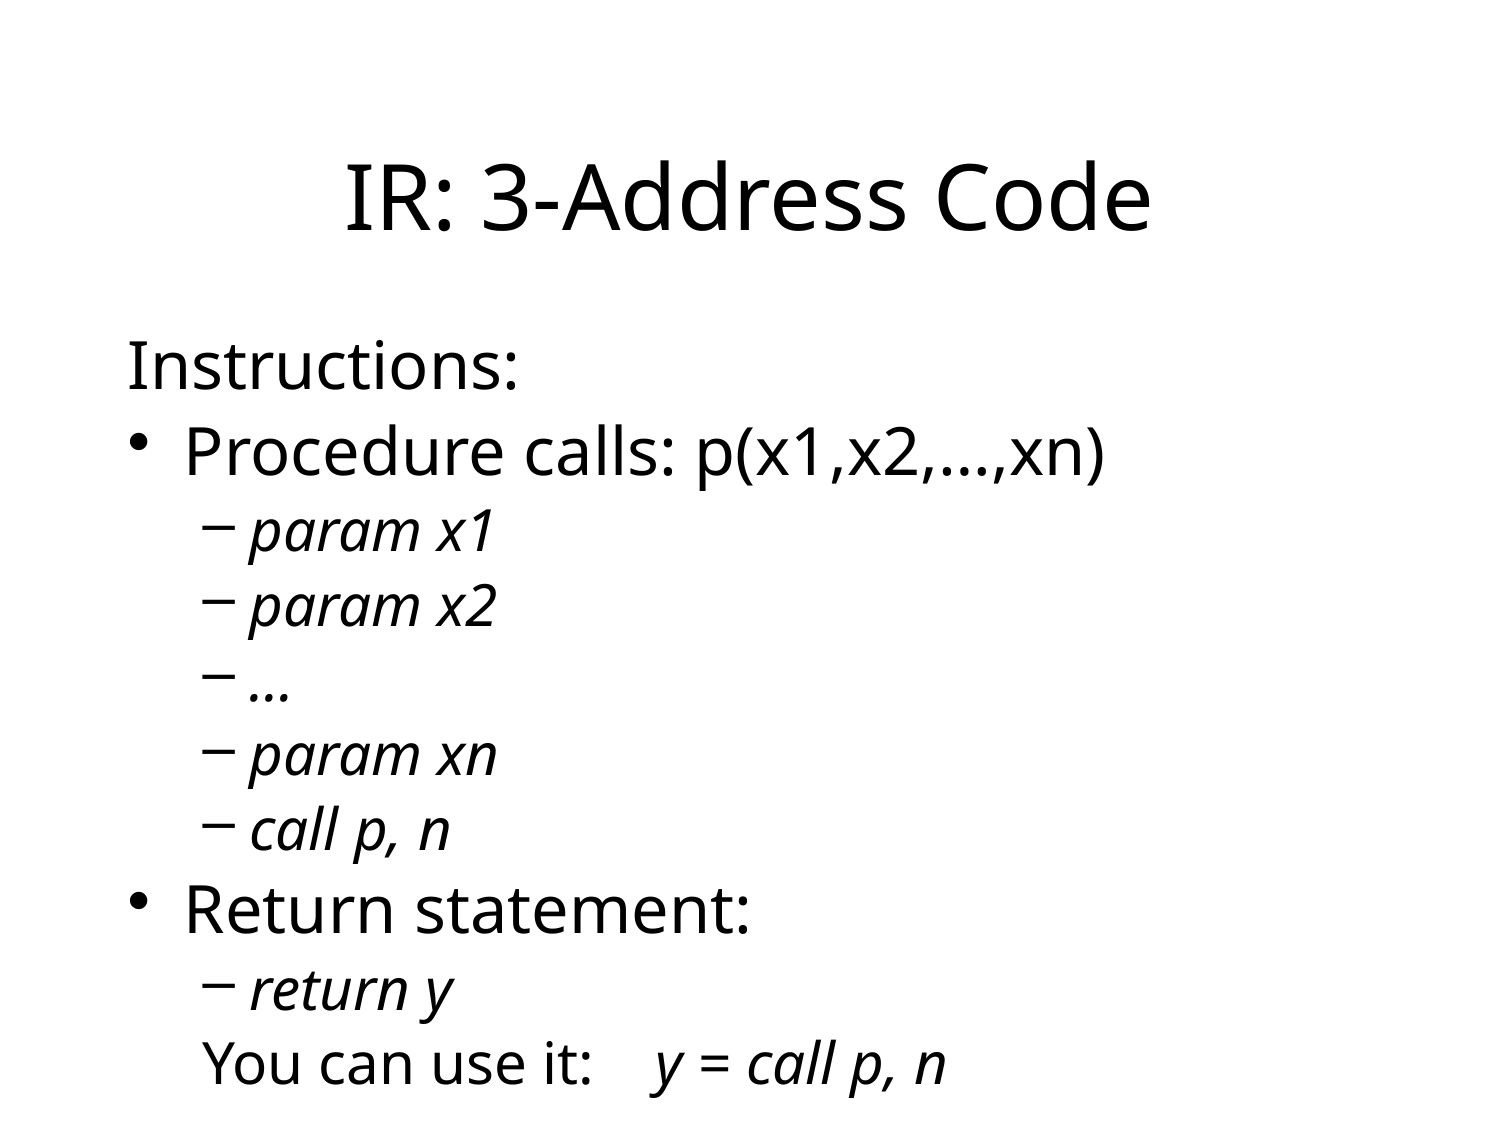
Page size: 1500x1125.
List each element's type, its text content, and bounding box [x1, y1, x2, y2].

title IR: 3-Address Code [112, 99, 1388, 288]
list Instructions: Procedure calls: p(x1,x2,…,xn) param x1 param x2 … param xn call p, n Return statement: return y You can use it: y = call p, n [112, 324, 1282, 1026]
